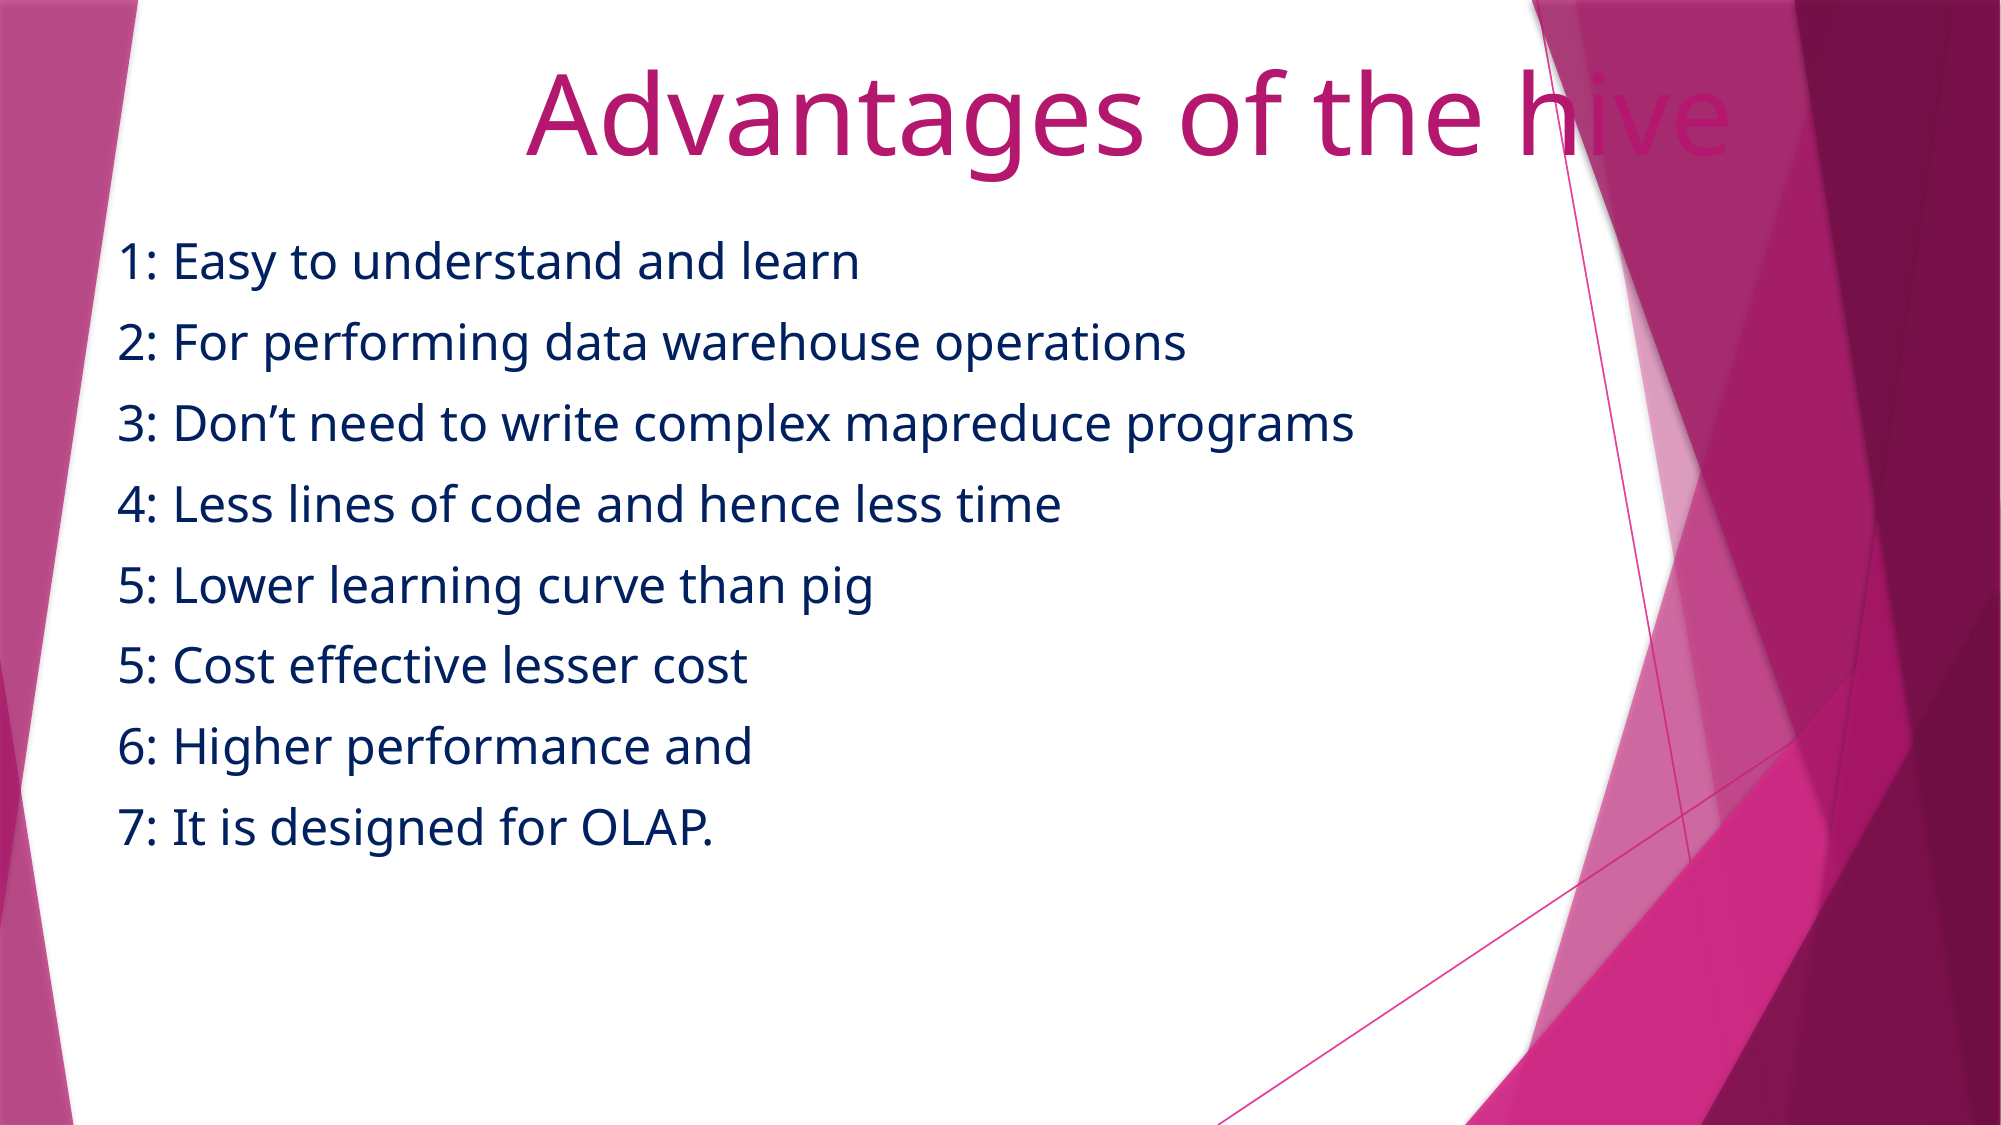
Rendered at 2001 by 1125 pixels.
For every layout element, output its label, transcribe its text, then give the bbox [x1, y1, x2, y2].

title Advantages of the hive [249, 31, 1750, 186]
subtitle 1: Easy to understand and learn 2: For performing data warehouse operations 3: Don’t need to write complex mapreduce programs 4: Less lines of code and hence less time 5: Lower learning curve than pig 5: Cost effective lesser cost 6: Higher performance and 7: It is designed for OLAP. [101, 222, 1888, 1089]
